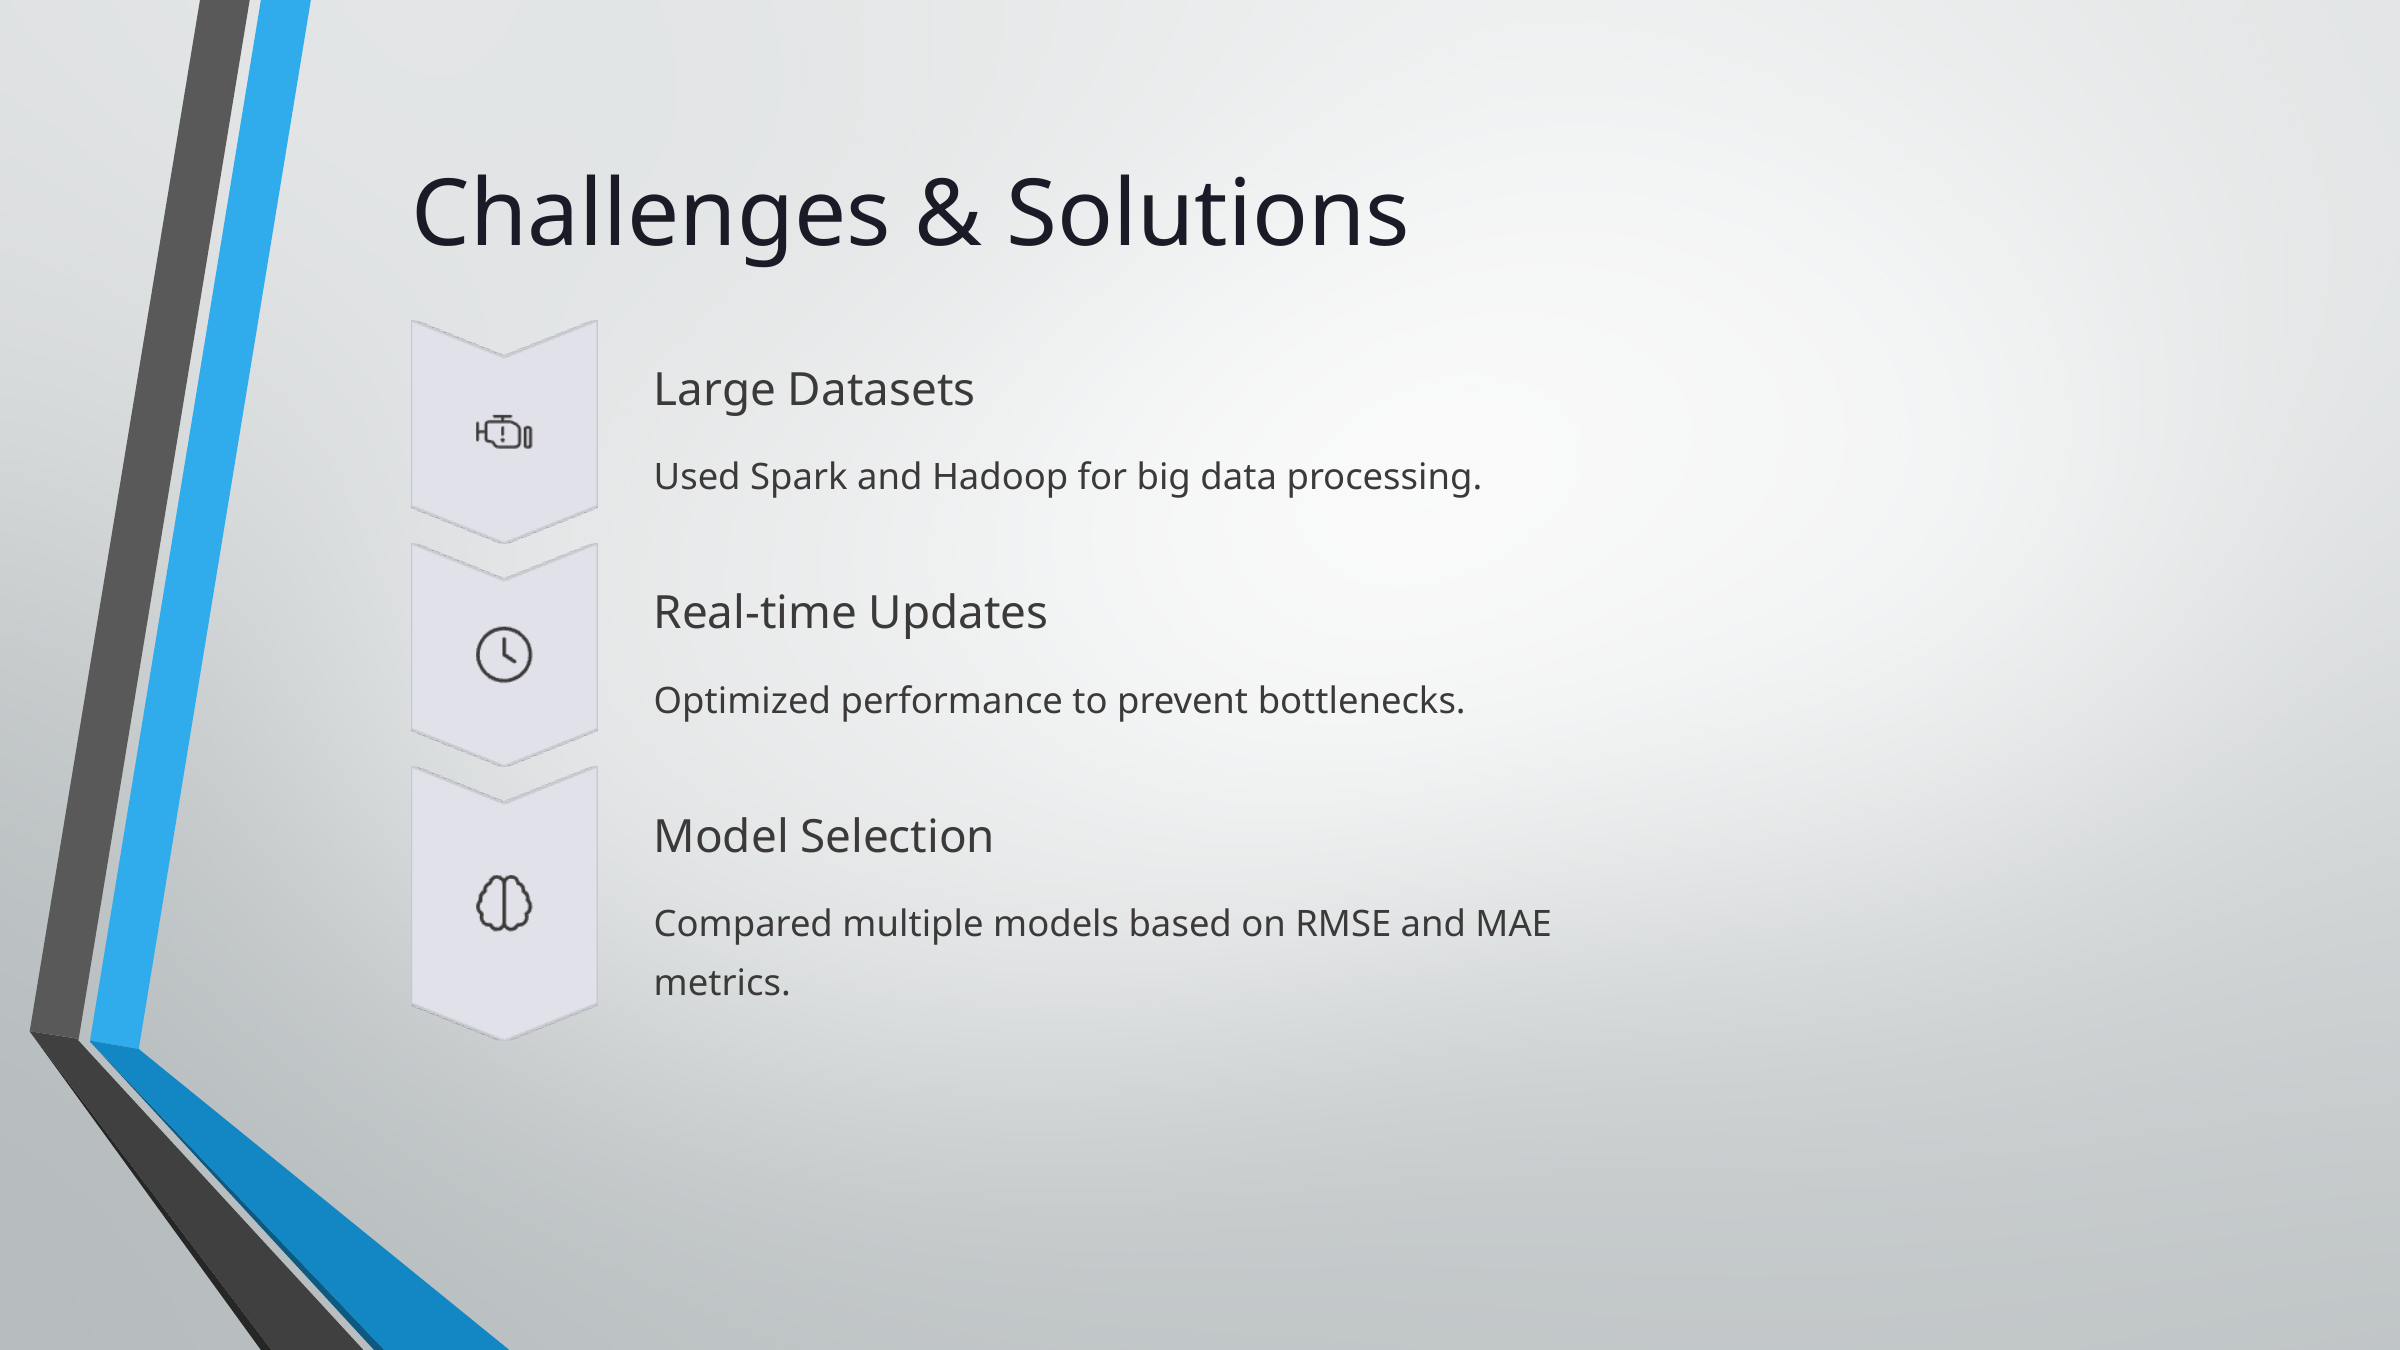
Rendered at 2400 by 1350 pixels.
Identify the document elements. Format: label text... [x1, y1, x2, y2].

text_box Compared multiple models based on RMSE and MAE metrics. [653, 884, 1652, 1004]
text_box Model Selection [653, 803, 1119, 863]
text_box Optimized performance to prevent bottlenecks. [653, 661, 1652, 721]
text_box Large Datasets [653, 357, 1119, 416]
text_box Used Spark and Hadoop for big data processing. [653, 437, 1652, 498]
text_box Challenges & Solutions [411, 148, 1405, 265]
picture [411, 320, 599, 1041]
text_box Real-time Updates [653, 580, 1119, 639]
